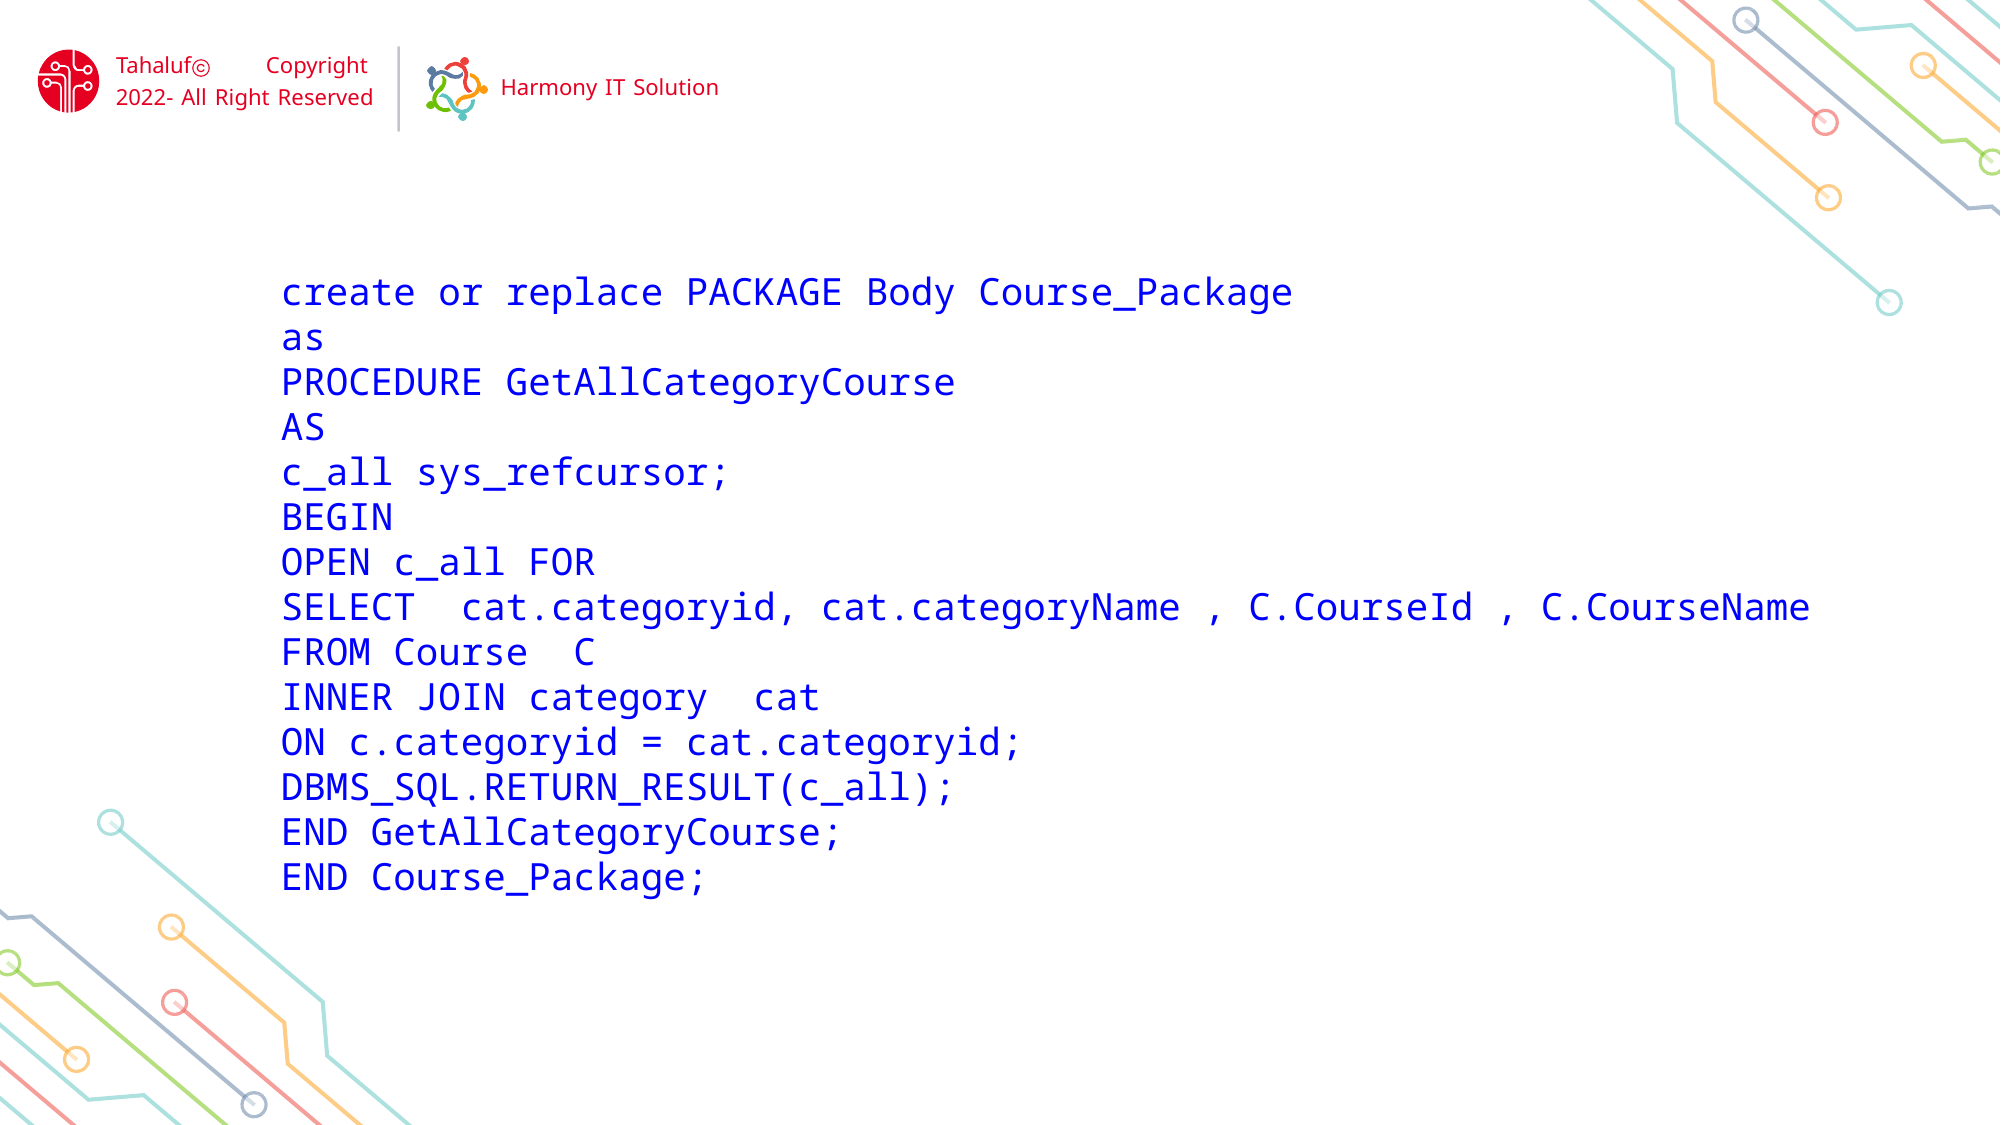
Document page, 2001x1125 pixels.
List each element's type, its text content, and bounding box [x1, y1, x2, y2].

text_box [0, 808, 413, 1125]
text_box [37, 49, 100, 113]
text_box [1587, 0, 2000, 317]
text_box Tahaluf Copyright 2022- All Right Reserved [114, 45, 378, 110]
text_box Harmony IT Solution [499, 71, 733, 100]
picture [192, 59, 210, 77]
text_box create or replace PACKAGE Body Course_Package as PROCEDURE GetAllCategoryCourse AS c_all sys_refcursor; BEGIN OPEN c_all FOR SELECT cat.categoryid, cat.categoryName , C.CourseId , C.CourseName FROM Course C INNER JOIN category cat ON c.categoryid = cat.categoryid; DBMS_SQL.RETURN_RESULT(c_all); END GetAllCategoryCourse; END Course_Package; [266, 260, 2000, 906]
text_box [426, 57, 488, 121]
